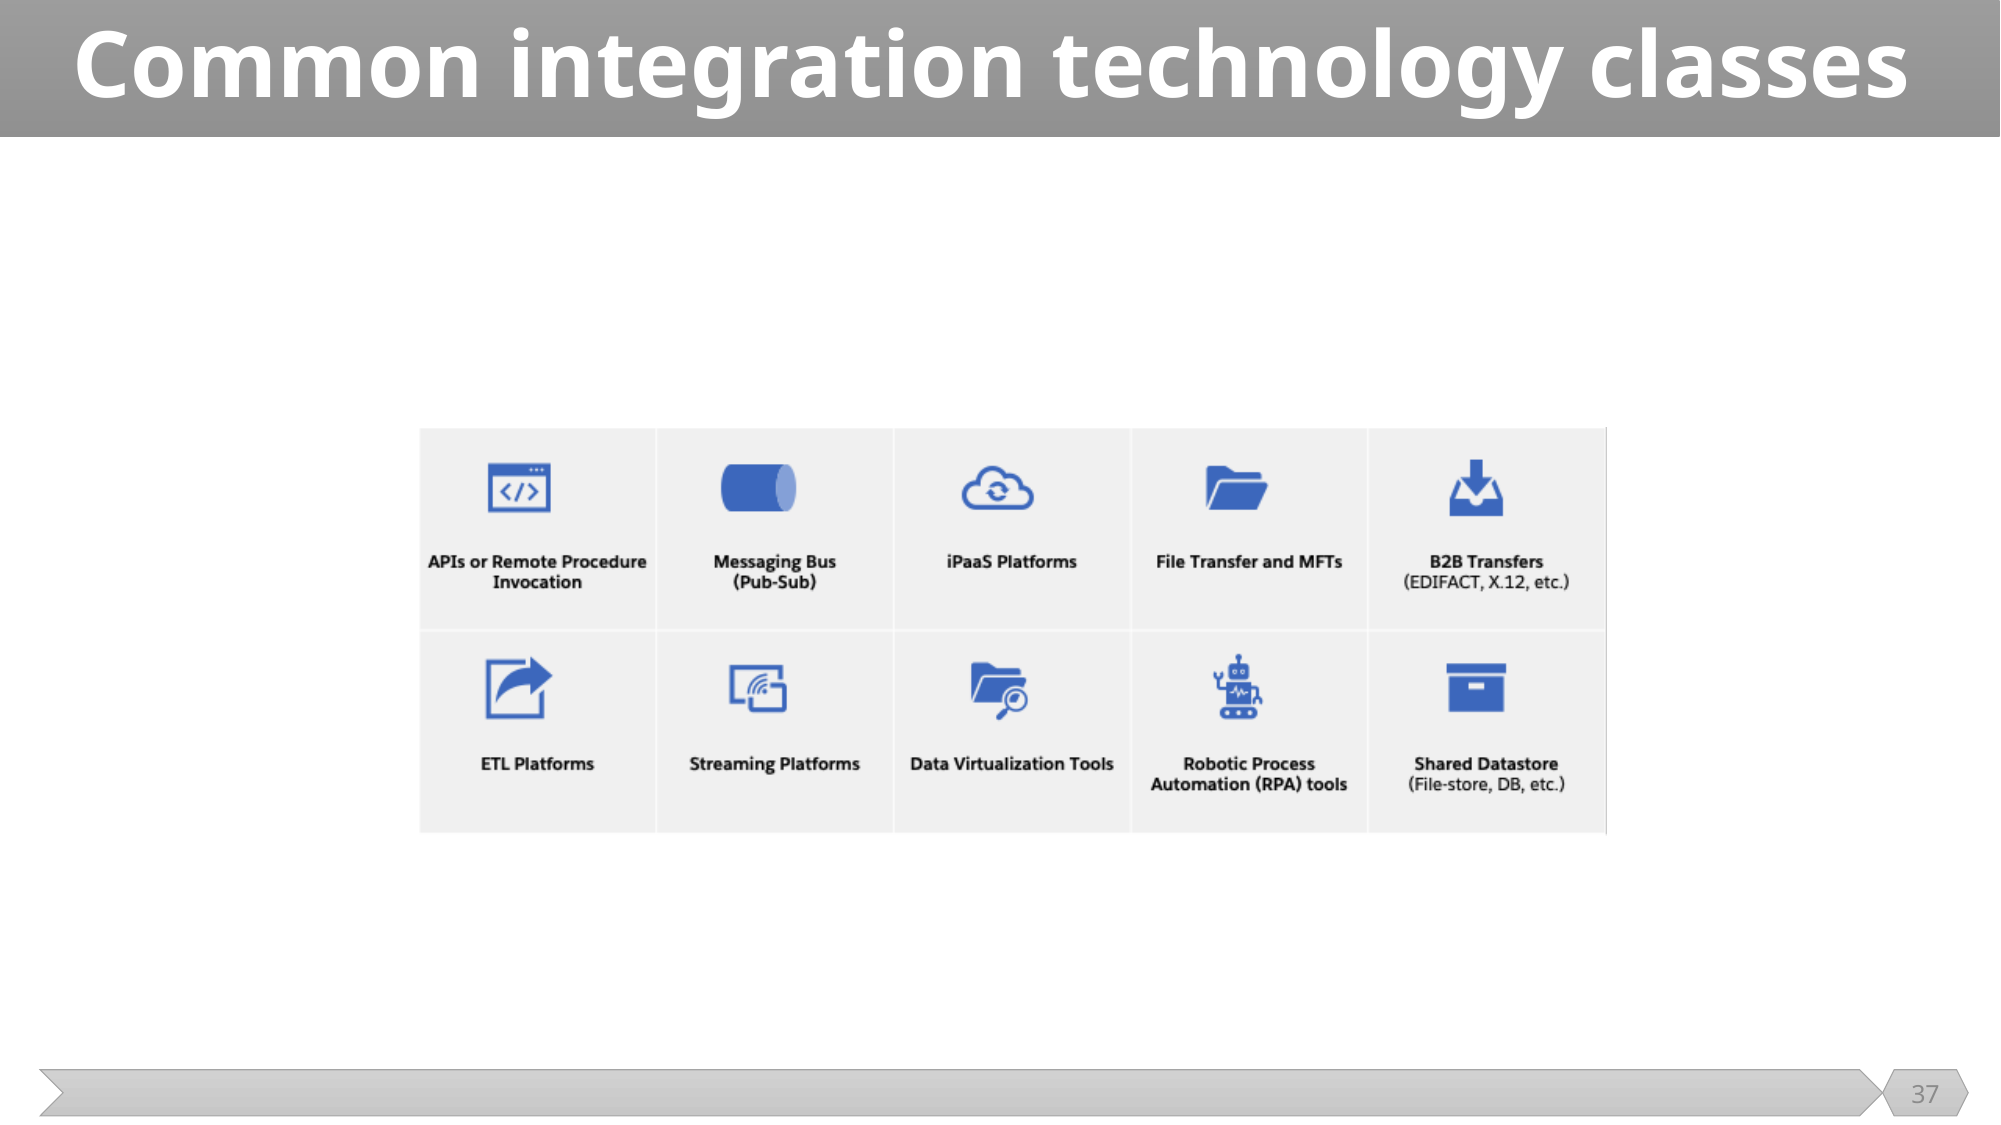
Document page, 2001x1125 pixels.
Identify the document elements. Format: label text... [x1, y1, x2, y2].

picture [418, 427, 1608, 836]
title Common integration technology classes [56, 0, 1969, 137]
slide_number 37 [1882, 1065, 1969, 1125]
